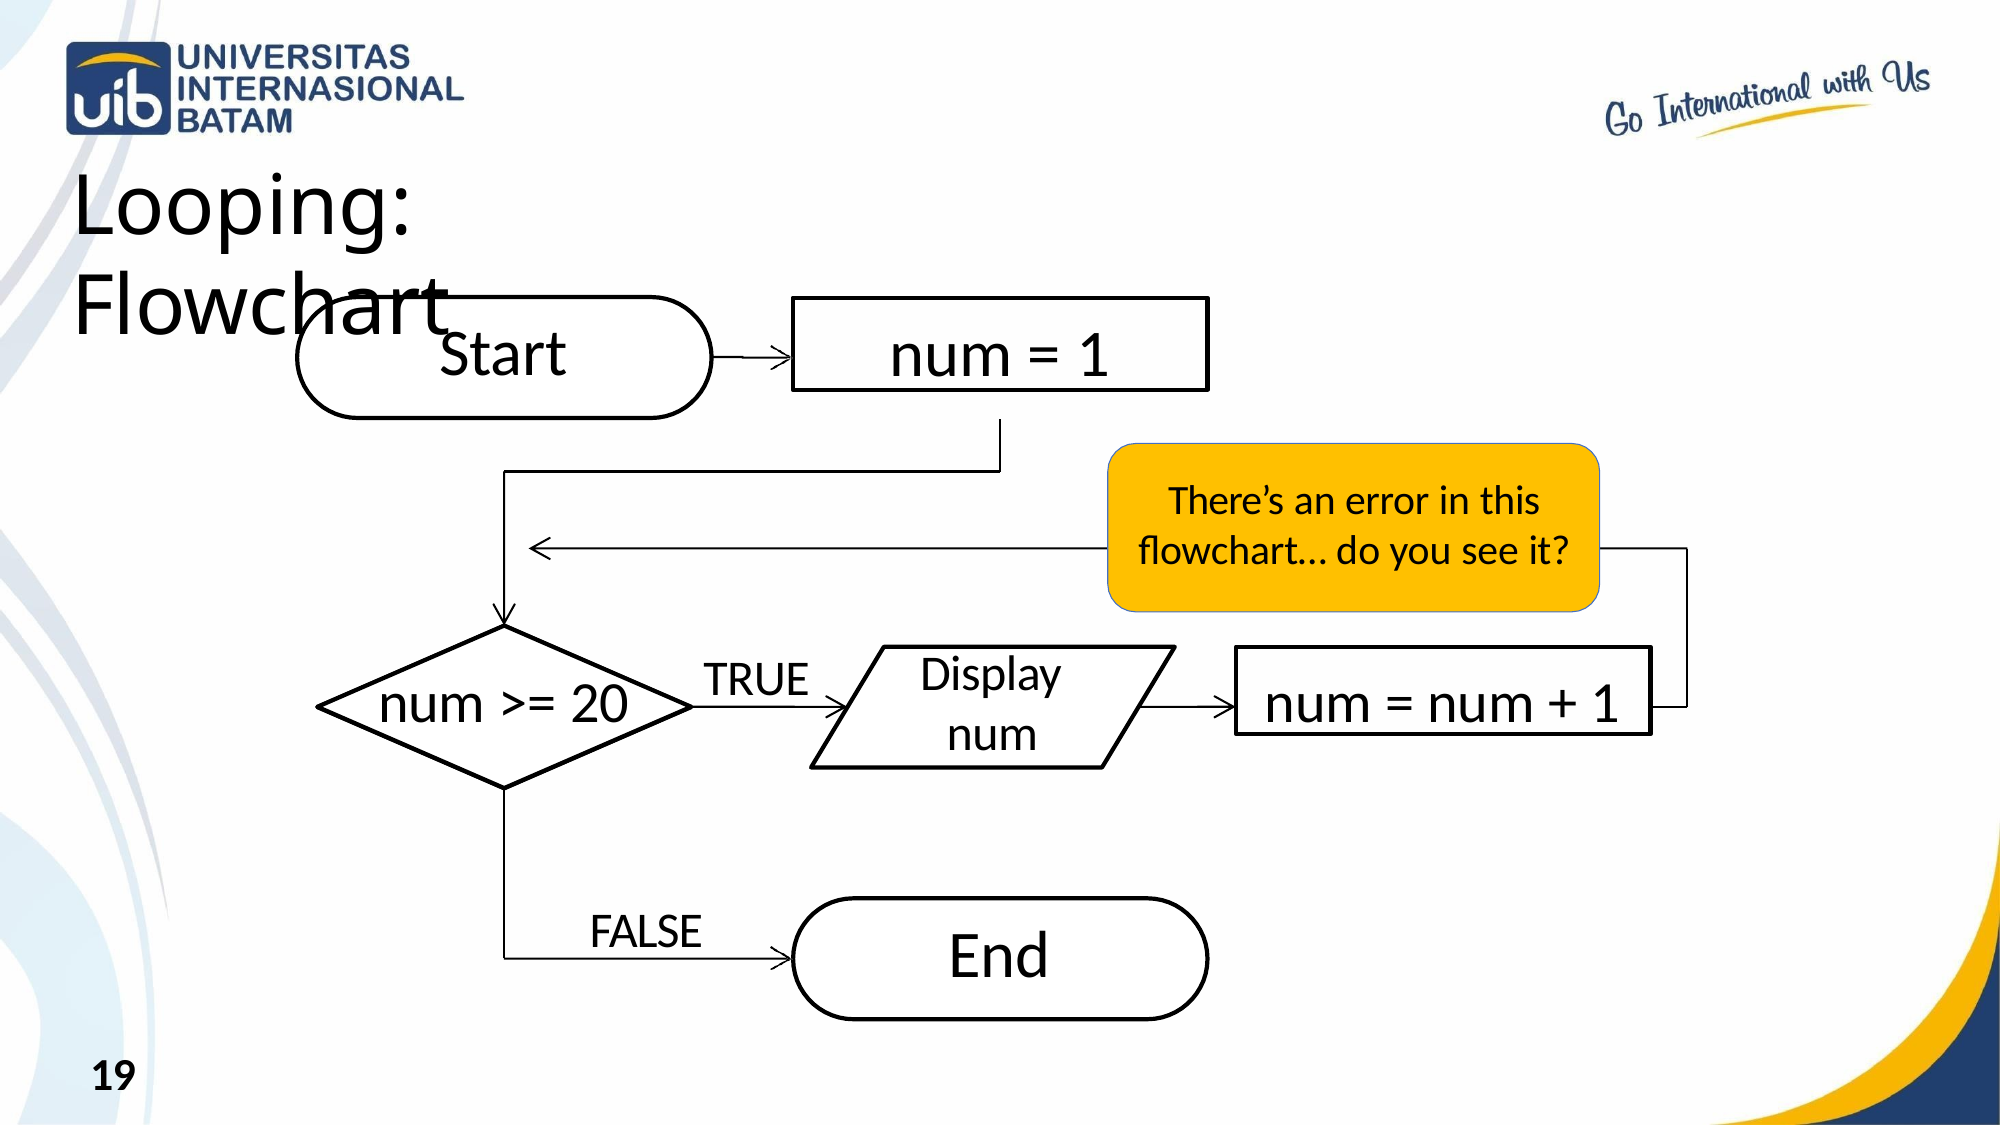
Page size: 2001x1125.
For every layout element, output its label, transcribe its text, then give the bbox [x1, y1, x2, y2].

title Looping: Flowchart [68, 149, 709, 352]
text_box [492, 471, 1688, 1022]
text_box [315, 623, 497, 791]
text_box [294, 294, 714, 421]
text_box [502, 442, 1601, 971]
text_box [710, 345, 793, 370]
picture [0, 0, 2000, 1125]
text_box num = 1 [792, 297, 1208, 390]
text_box 19 [87, 1043, 139, 1100]
